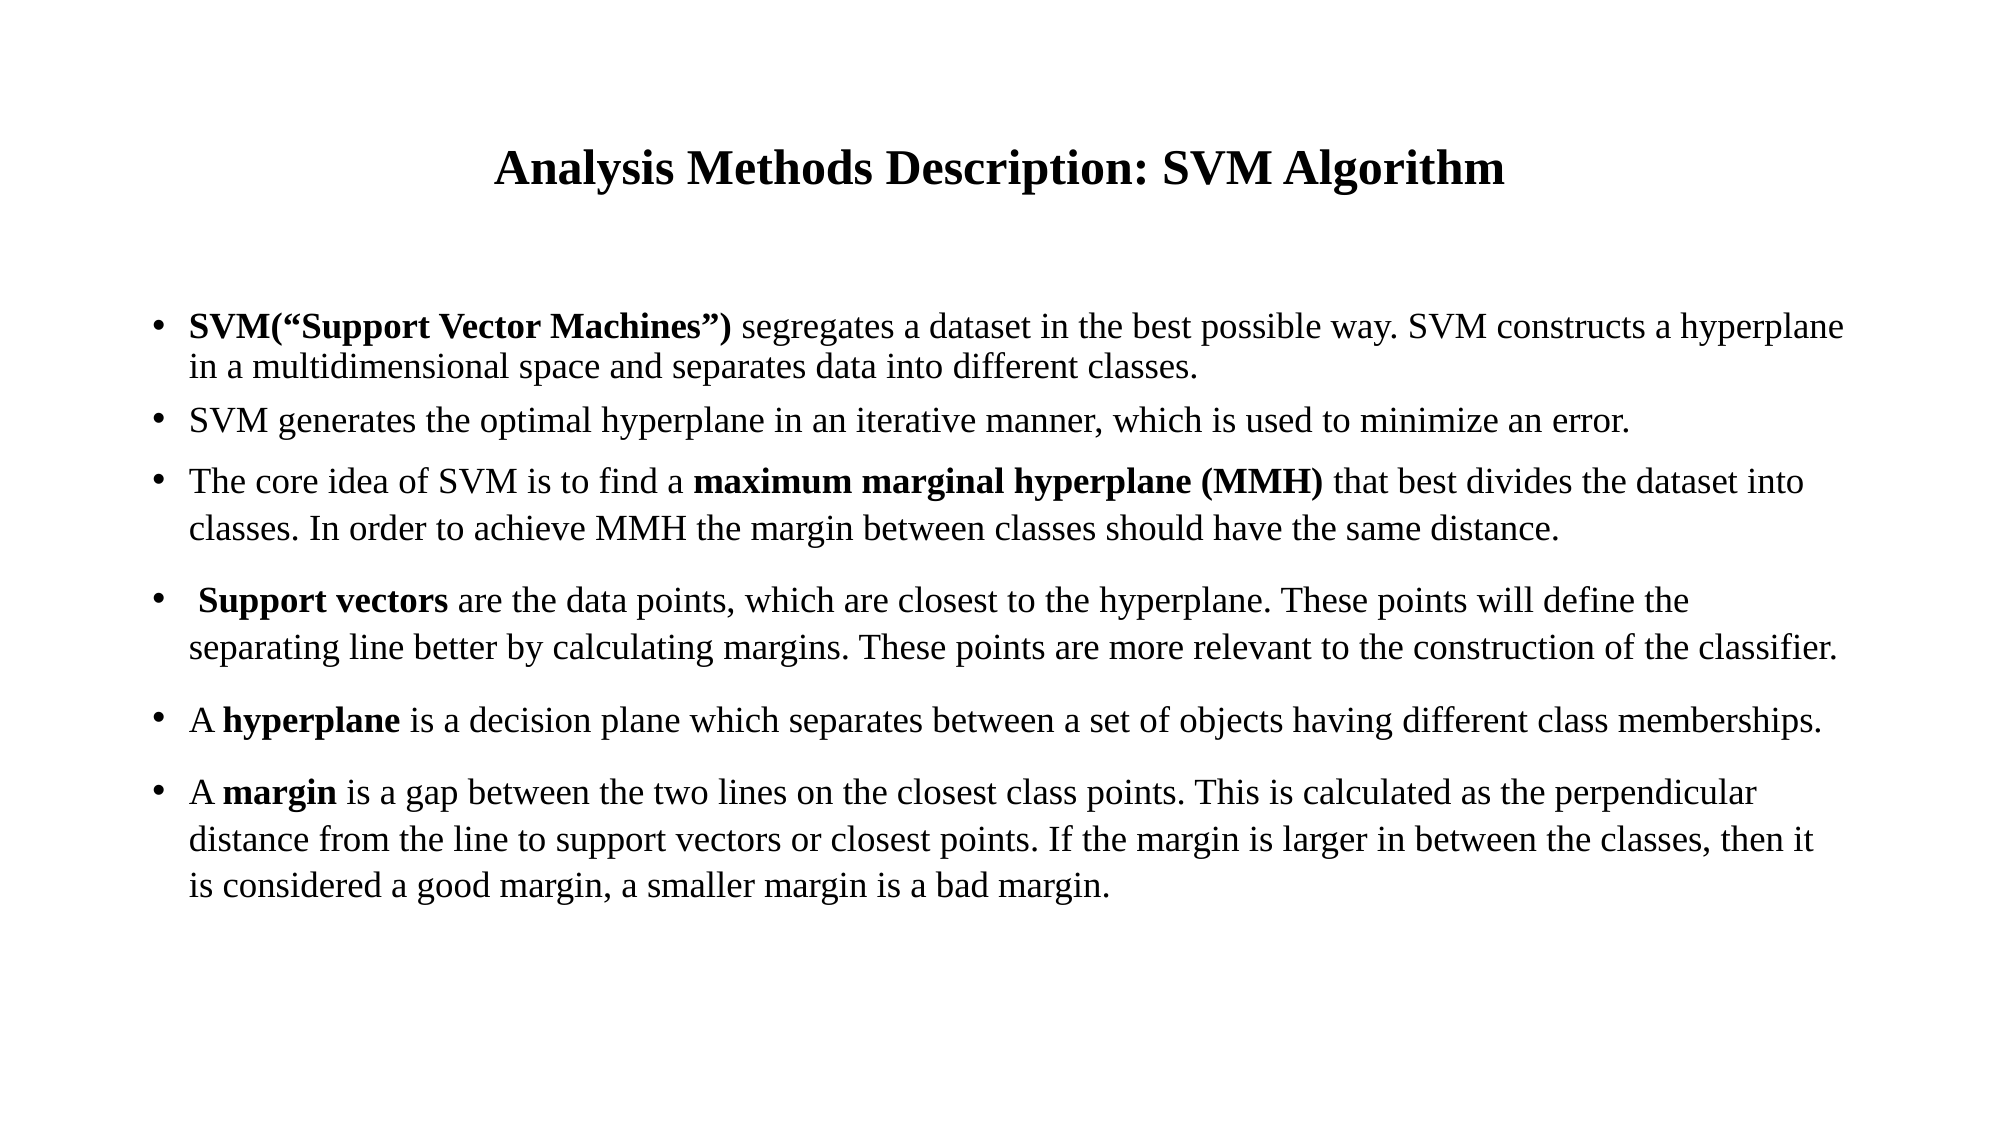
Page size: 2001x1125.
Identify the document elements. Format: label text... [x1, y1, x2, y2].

list SVM(“Support Vector Machines”) segregates a dataset in the best possible way. SVM constructs a hyperplane in a multidimensional space and separates data into different classes. SVM generates the optimal hyperplane in an iterative manner, which is used to minimize an error. The core idea of SVM is to find a maximum marginal hyperplane (MMH) that best divides the dataset into classes. In order to achieve MMH the margin between classes should have the same distance. Support vectors are the data points, which are closest to the hyperplane. These points will define the separating line better by calculating margins. These points are more relevant to the construction of the classifier. A hyperplane is a decision plane which separates between a set of objects having different class memberships. A margin is a gap between the two lines on the closest class points. This is calculated as the perpendicular distance from the line to support vectors or closest points. If the margin is larger in between the classes, then it is considered a good margin, a smaller margin is a bad margin. [137, 299, 1863, 1014]
title Analysis Methods Description: SVM Algorithm [137, 59, 1863, 278]
